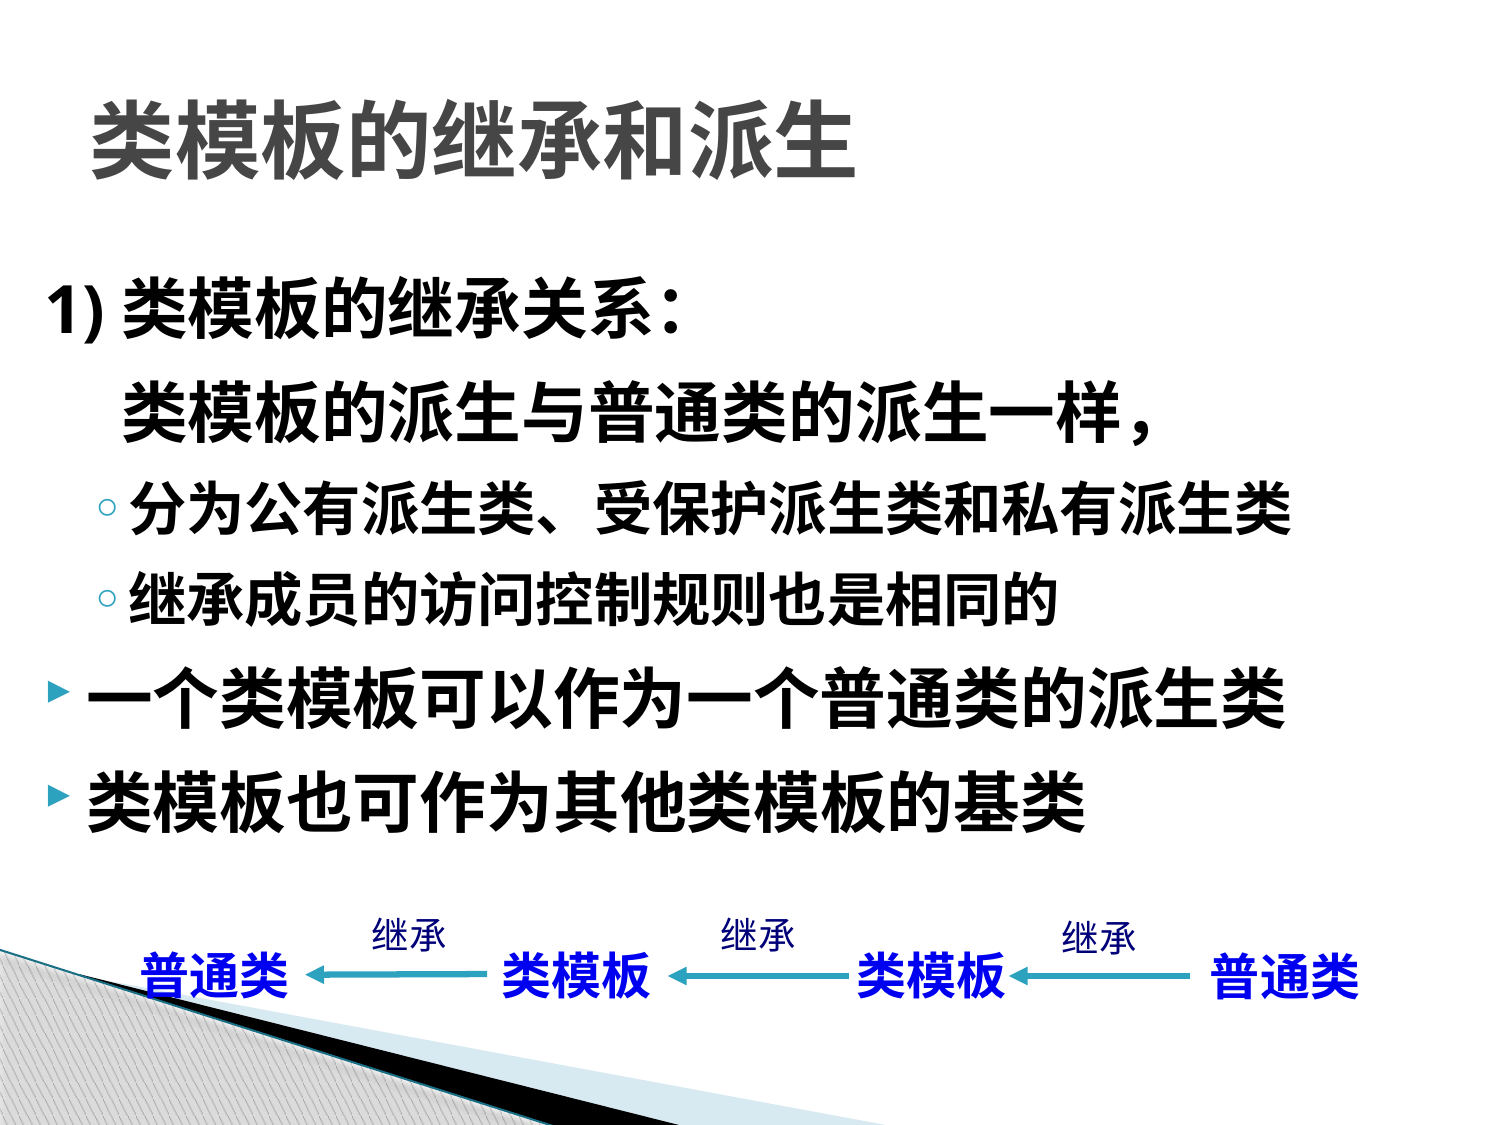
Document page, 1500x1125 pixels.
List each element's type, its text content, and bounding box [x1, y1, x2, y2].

title 类模板的继承和派生 [75, 45, 1425, 233]
text_box 继承 [1046, 908, 1152, 968]
text_box 类模板 [841, 936, 1022, 1012]
text_box 类模板 [487, 936, 667, 1012]
text_box 继承 [356, 904, 462, 965]
text_box 普通类 [1195, 938, 1375, 1013]
text_box 继承 [705, 904, 811, 965]
text_box 普通类 [124, 936, 305, 1012]
list 1)类模板的继承关系： 类模板的派生与普通类的派生一样， 分为公有派生类、受保护派生类和私有派生类 继承成员的访问控制规则也是相同的 一个类模板可以作为一个普通类的派生类 类模板也可作为其他类模板的基类 [11, 243, 1482, 1082]
